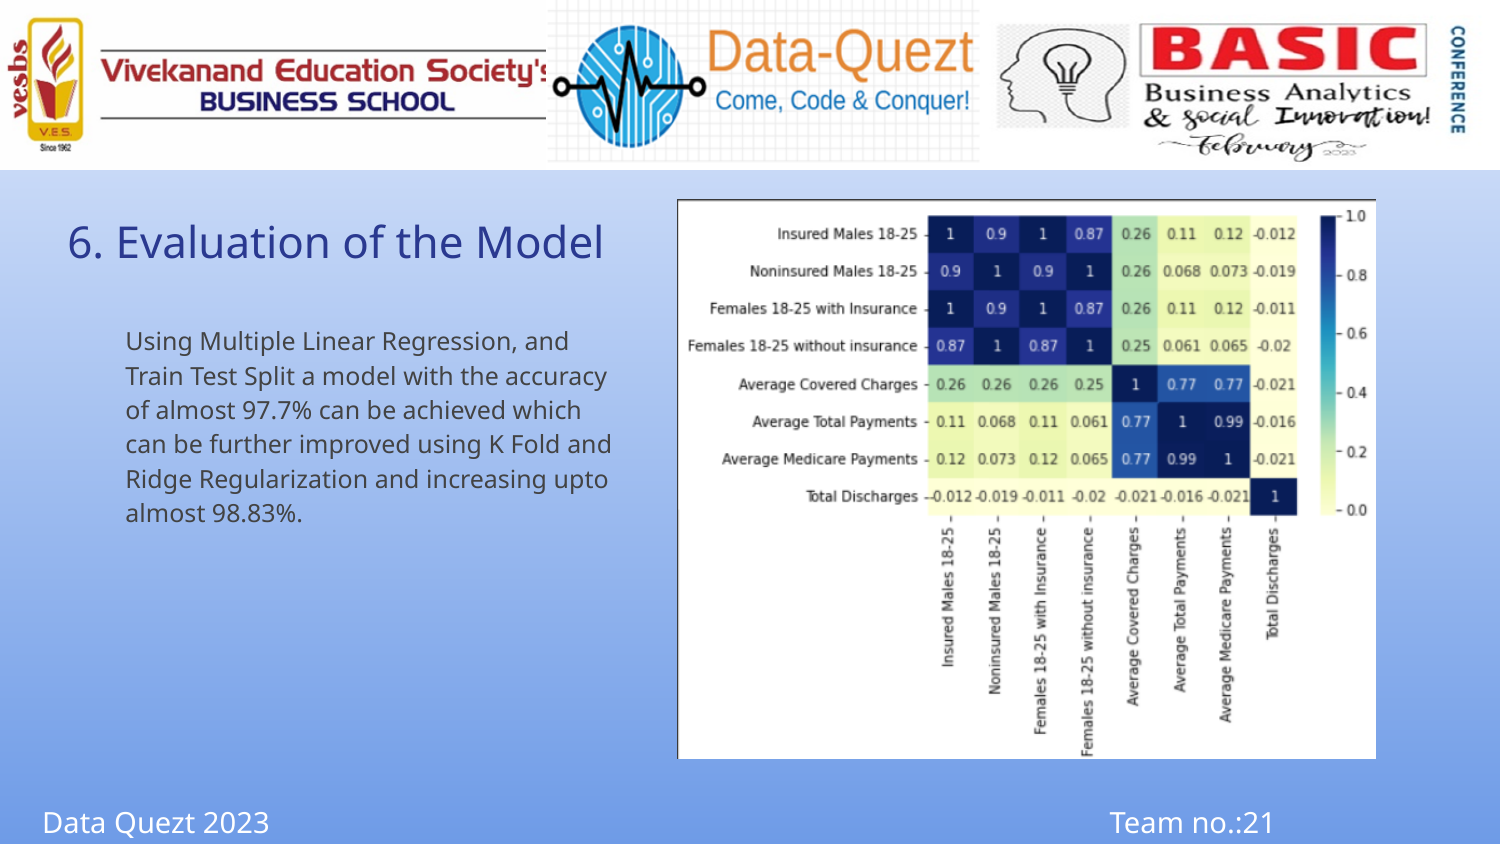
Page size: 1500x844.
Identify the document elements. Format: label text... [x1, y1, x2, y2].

picture [677, 199, 1376, 759]
list Using Multiple Linear Regression, and Train Test Split a model with the accuracy of almost 97.7% can be achieved which can be further improved using K Fold and Ridge Regularization and increasing upto almost 98.83%. [35, 306, 634, 595]
title 6. Evaluation of the Model [52, 200, 651, 324]
text_box Data Quezt 2023 Team no.:21 [19, 789, 1449, 844]
picture [0, 0, 1500, 170]
